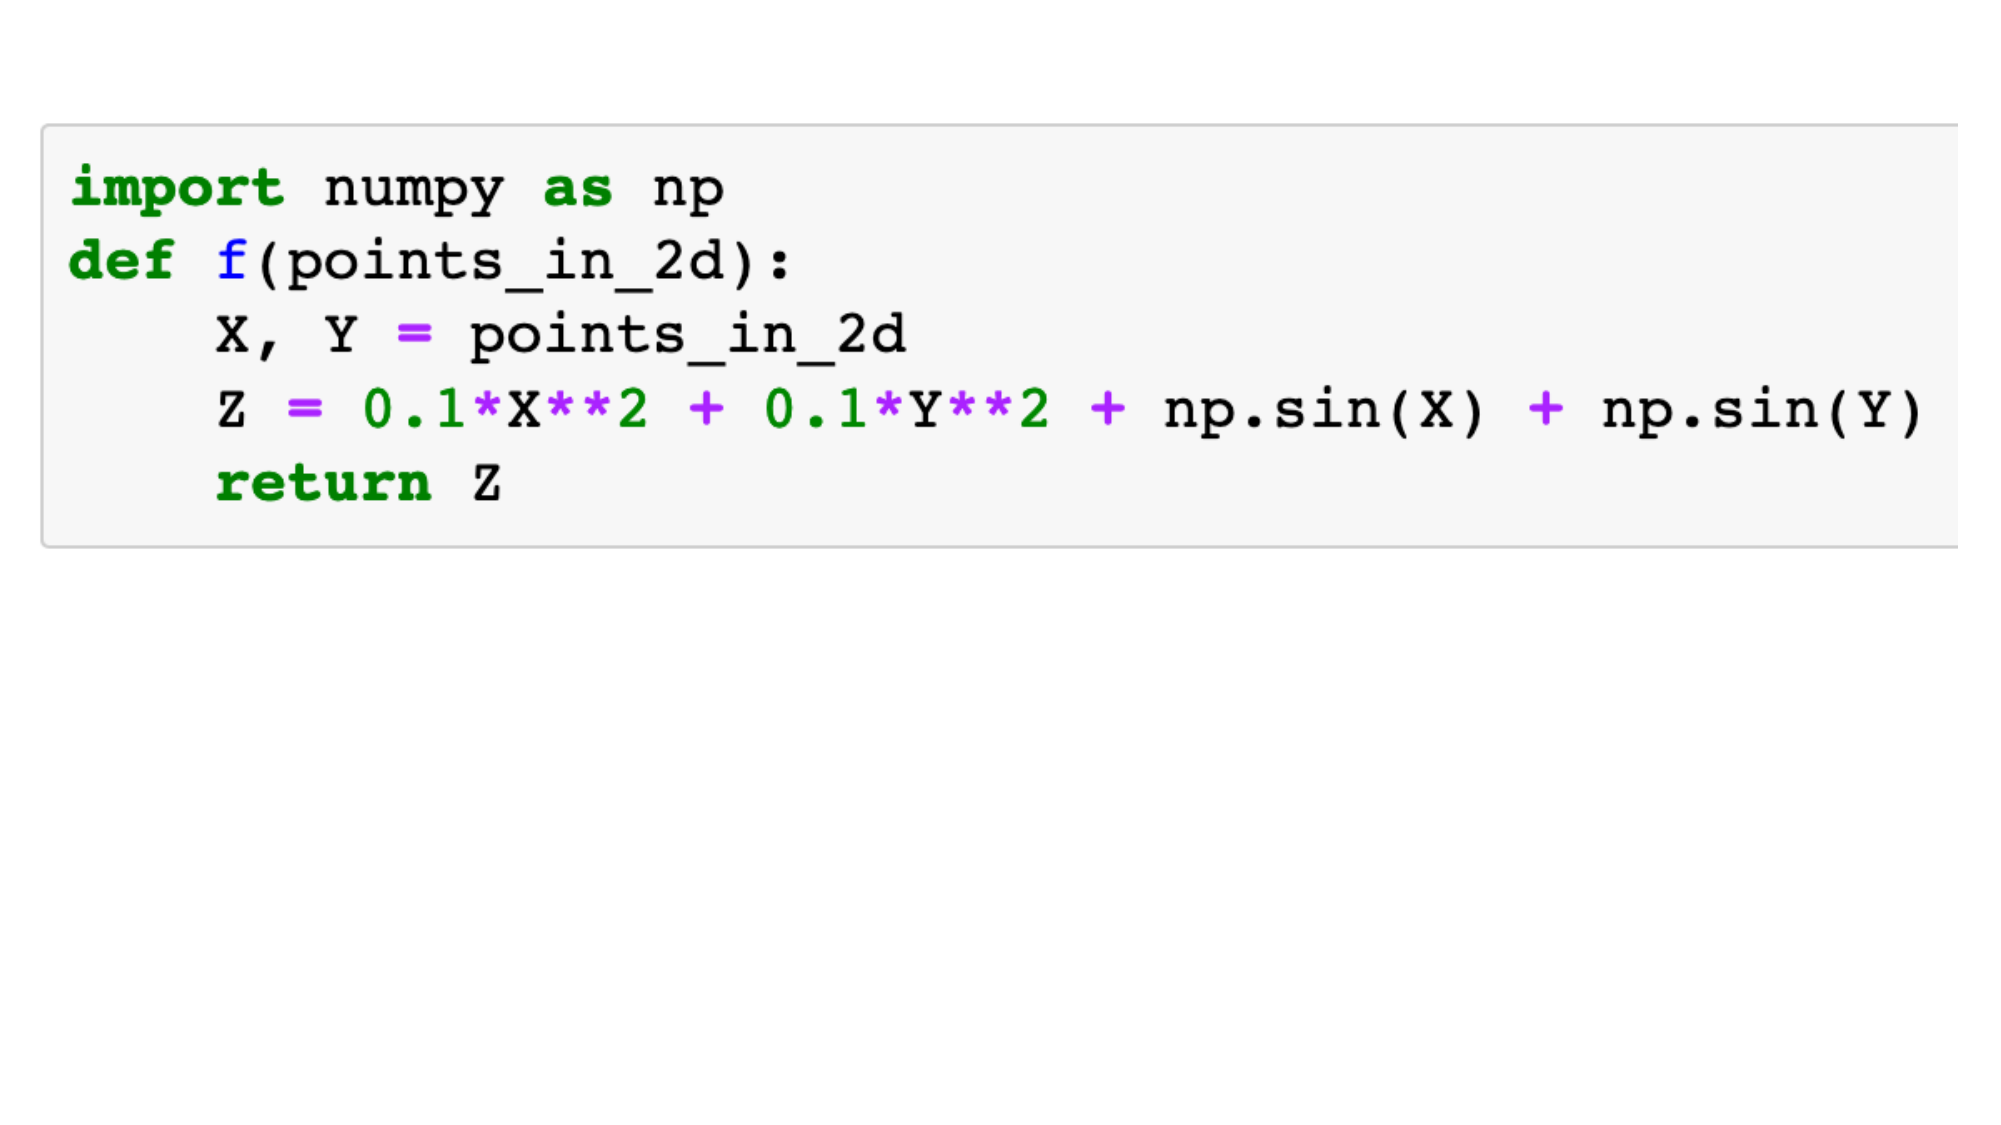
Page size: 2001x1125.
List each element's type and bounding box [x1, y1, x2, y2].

picture [19, 97, 1958, 574]
